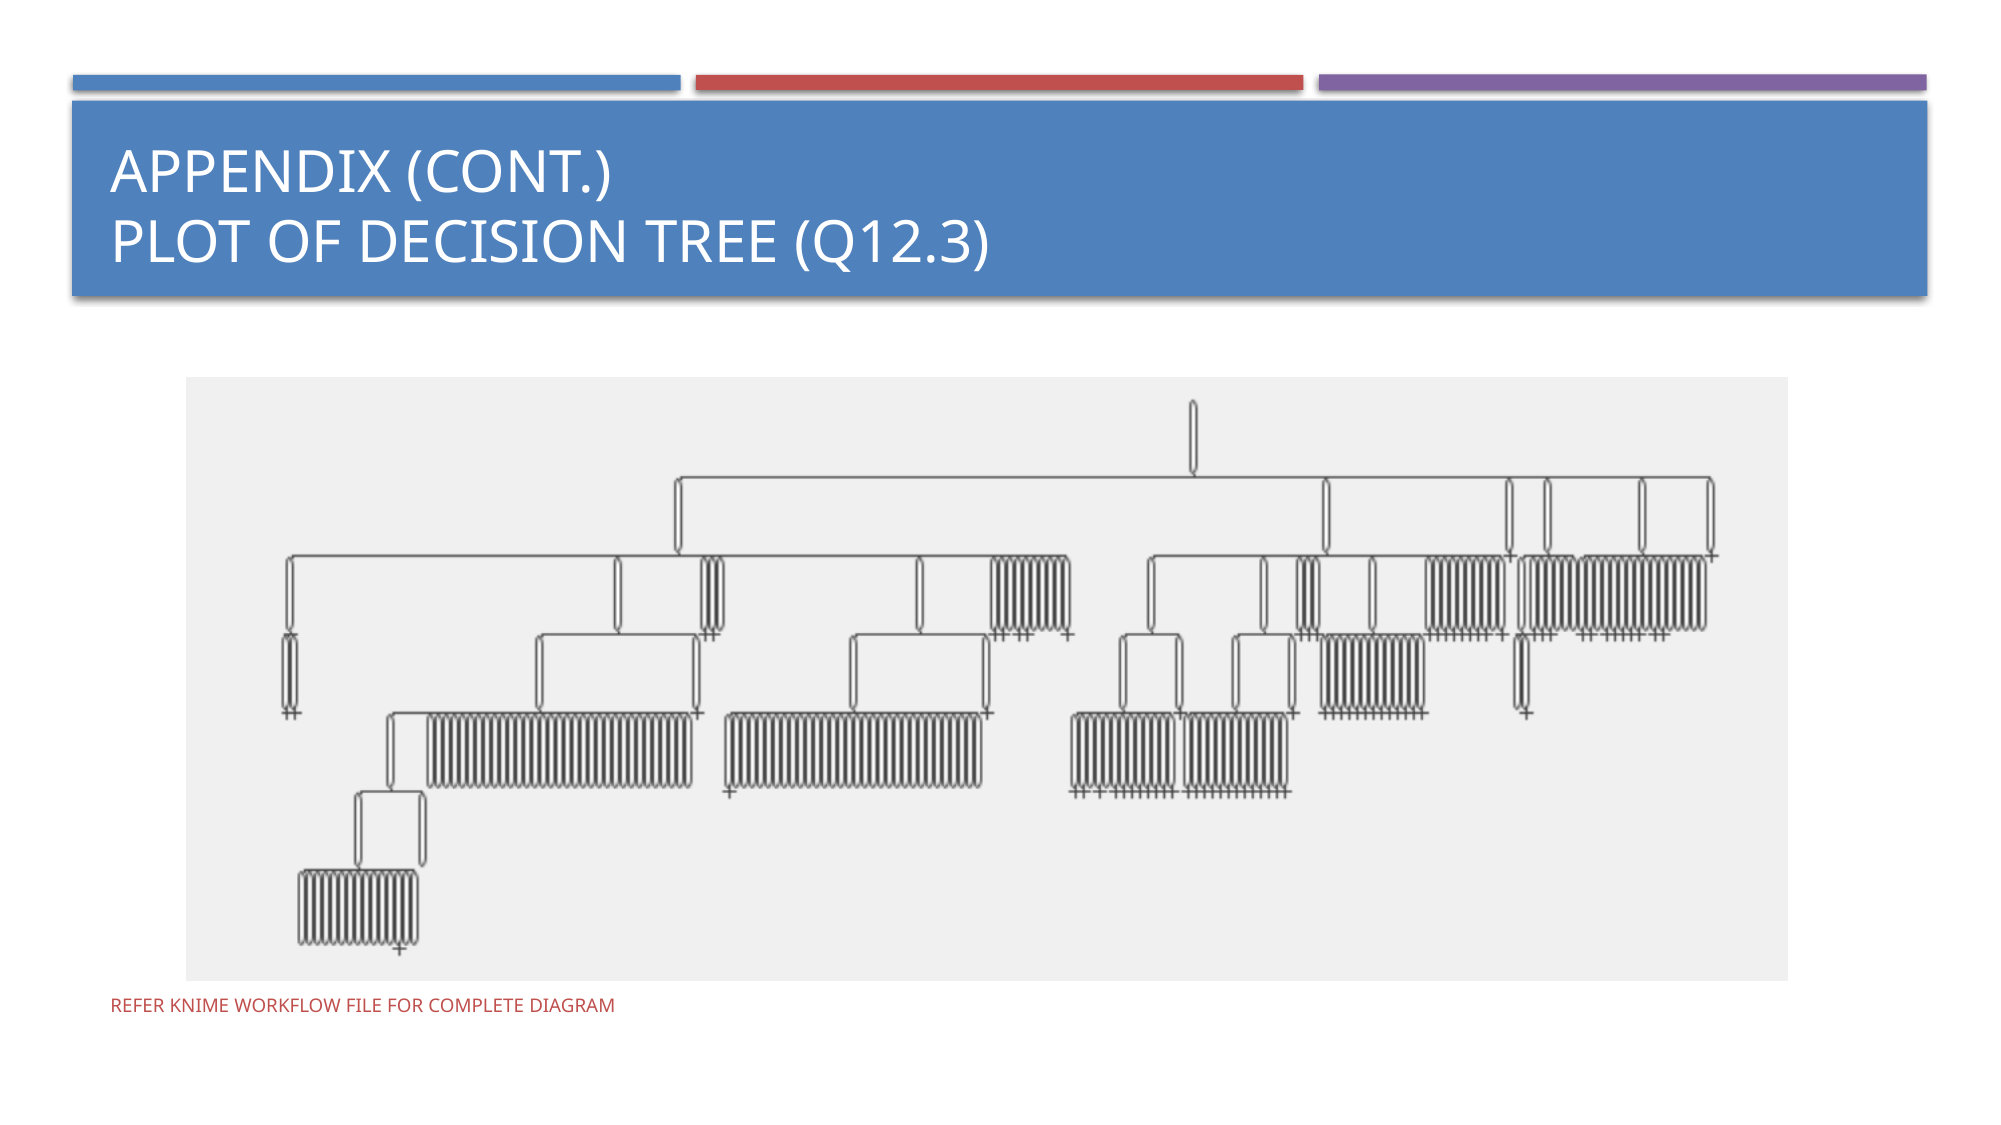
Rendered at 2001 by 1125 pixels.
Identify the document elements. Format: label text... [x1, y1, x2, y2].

title Appendix (cont.) plot of decision tree (q12.3) [95, 115, 1905, 282]
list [186, 376, 1789, 982]
footer Refer Knime workflow file for complete diagram [95, 976, 1230, 1037]
